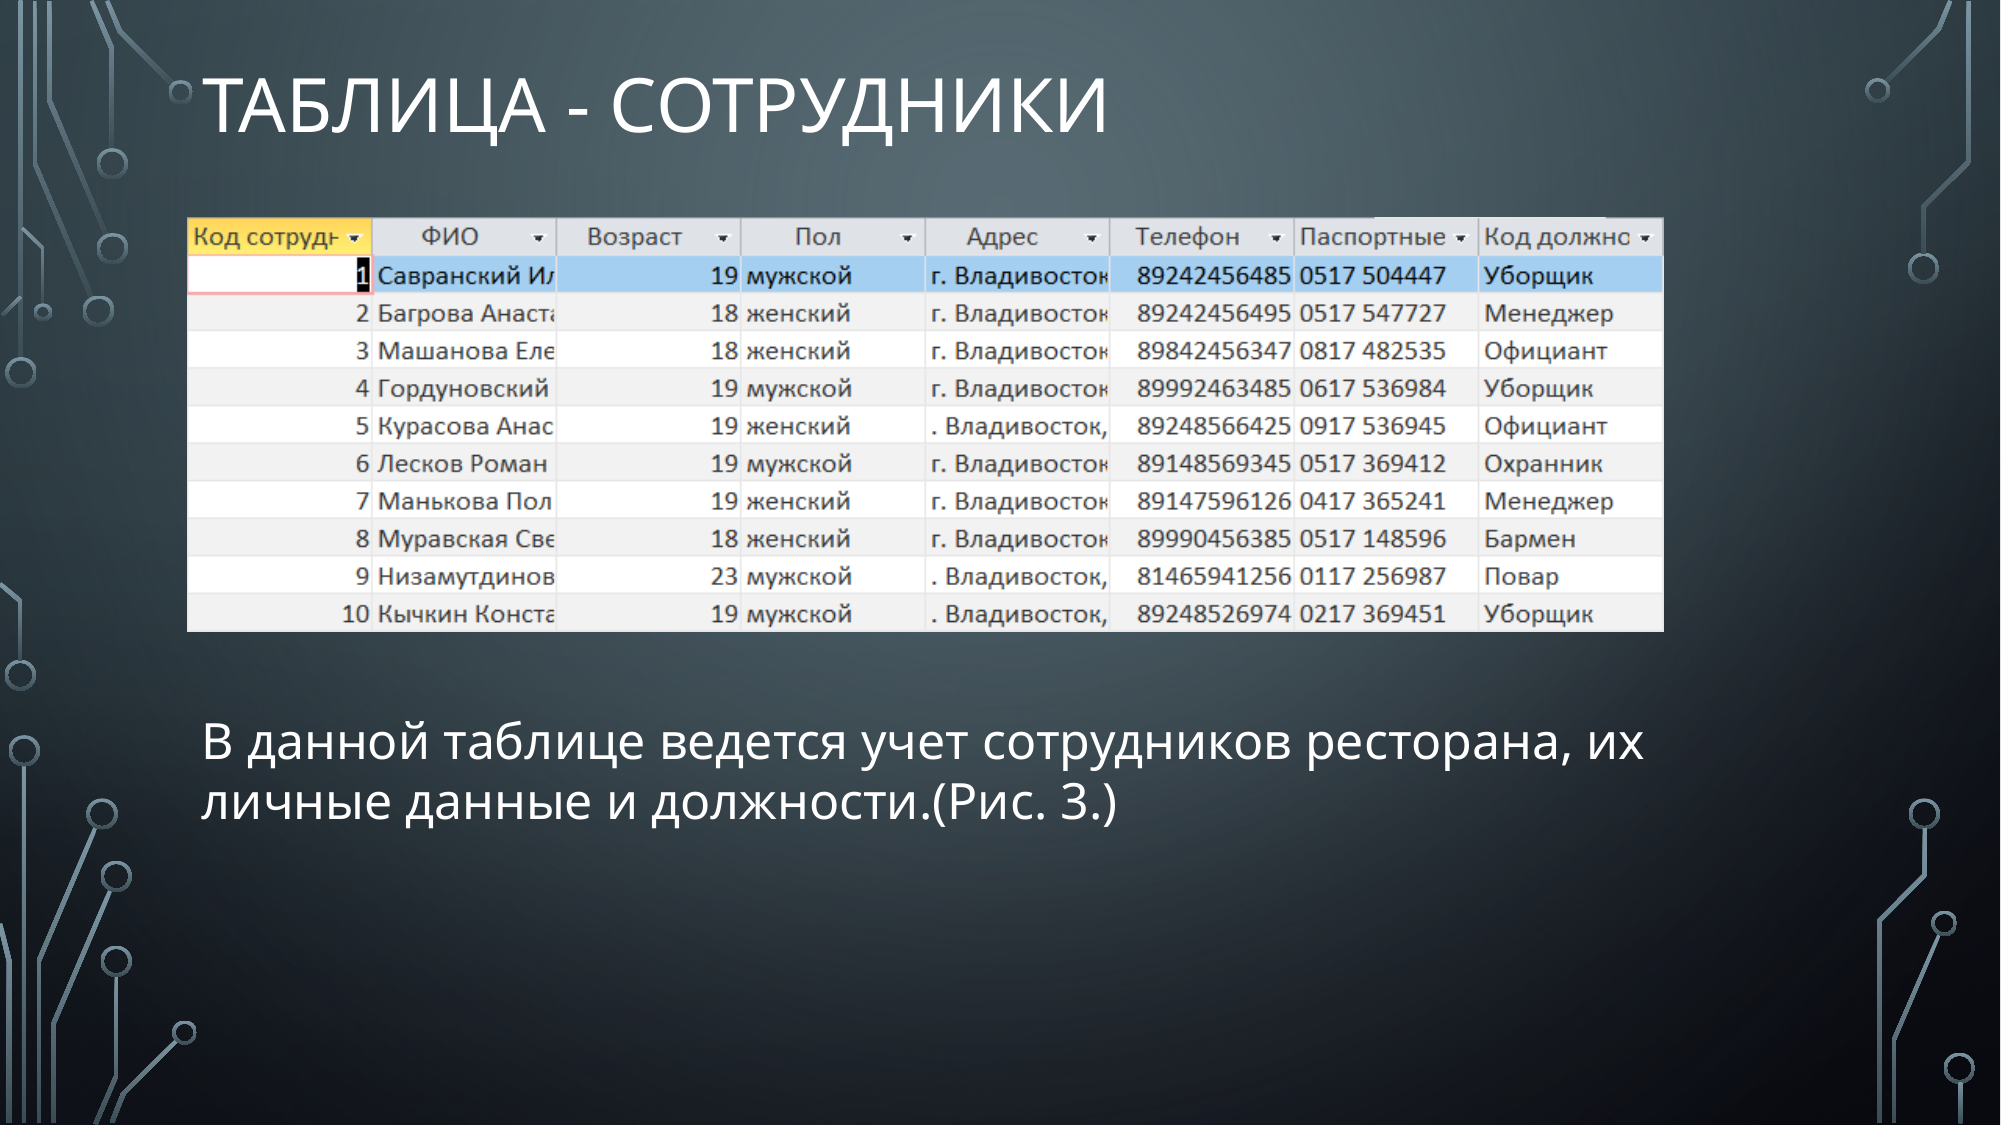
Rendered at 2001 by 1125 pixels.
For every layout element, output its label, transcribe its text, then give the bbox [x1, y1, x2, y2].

picture [186, 217, 1665, 632]
title Таблица - Сотрудники [187, 0, 1813, 217]
text_box В данной таблице ведется учет сотрудников ресторана, их личные данные и должности.(Рис. 3.) [187, 701, 1855, 837]
